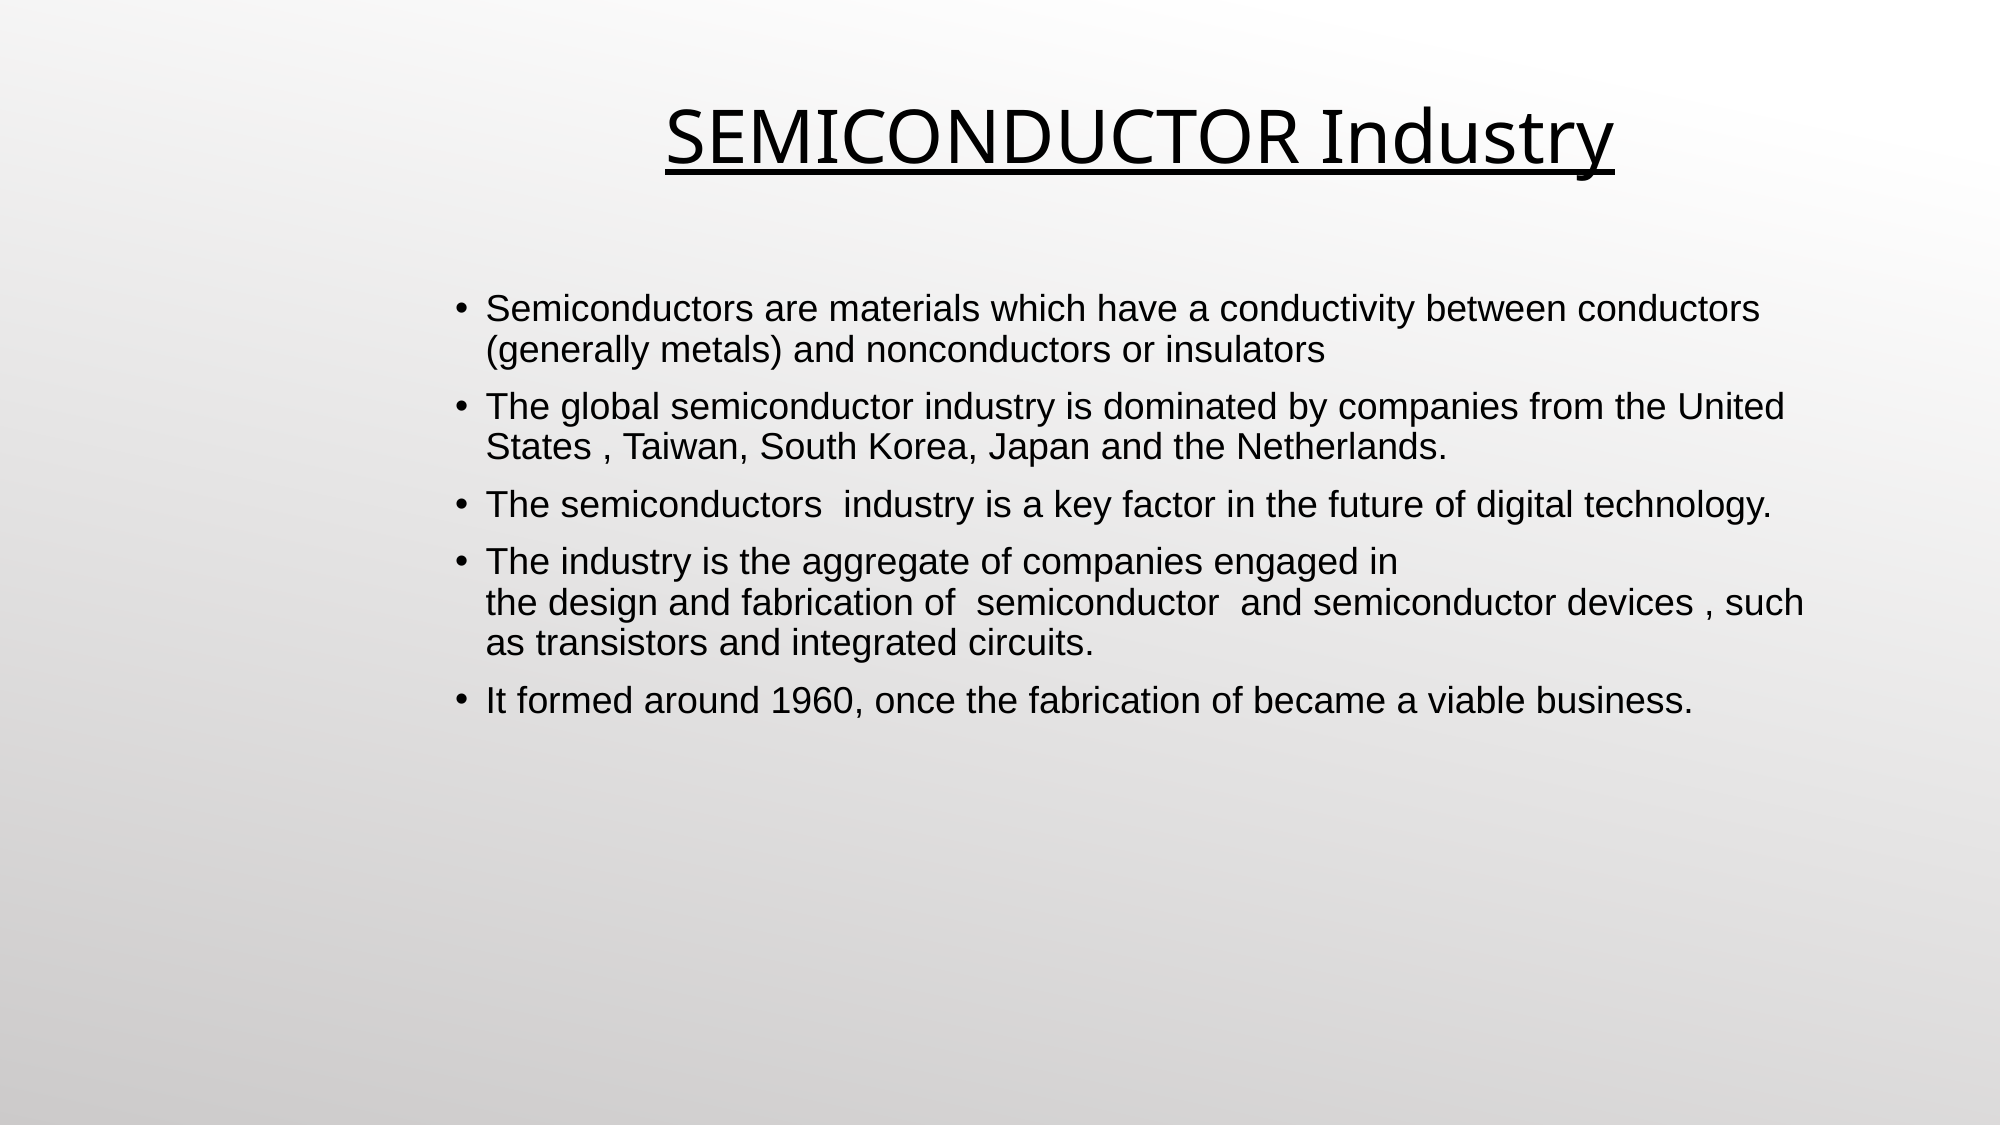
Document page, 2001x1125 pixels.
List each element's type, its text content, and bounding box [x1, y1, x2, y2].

title SEMICONDUCTOR Industry [440, 16, 1841, 219]
list Semiconductors are materials which have a conductivity between conductors (generally metals) and nonconductors or insulators The global semiconductor industry is dominated by companies from the United States , Taiwan, South Korea, Japan and the Netherlands. The semiconductors industry is a key factor in the future of digital technology. The industry is the aggregate of companies engaged in the design and fabrication of semiconductor and semiconductor devices , such as transistors and integrated circuits. It formed around 1960, once the fabrication of became a viable business. [440, 219, 1841, 1125]
